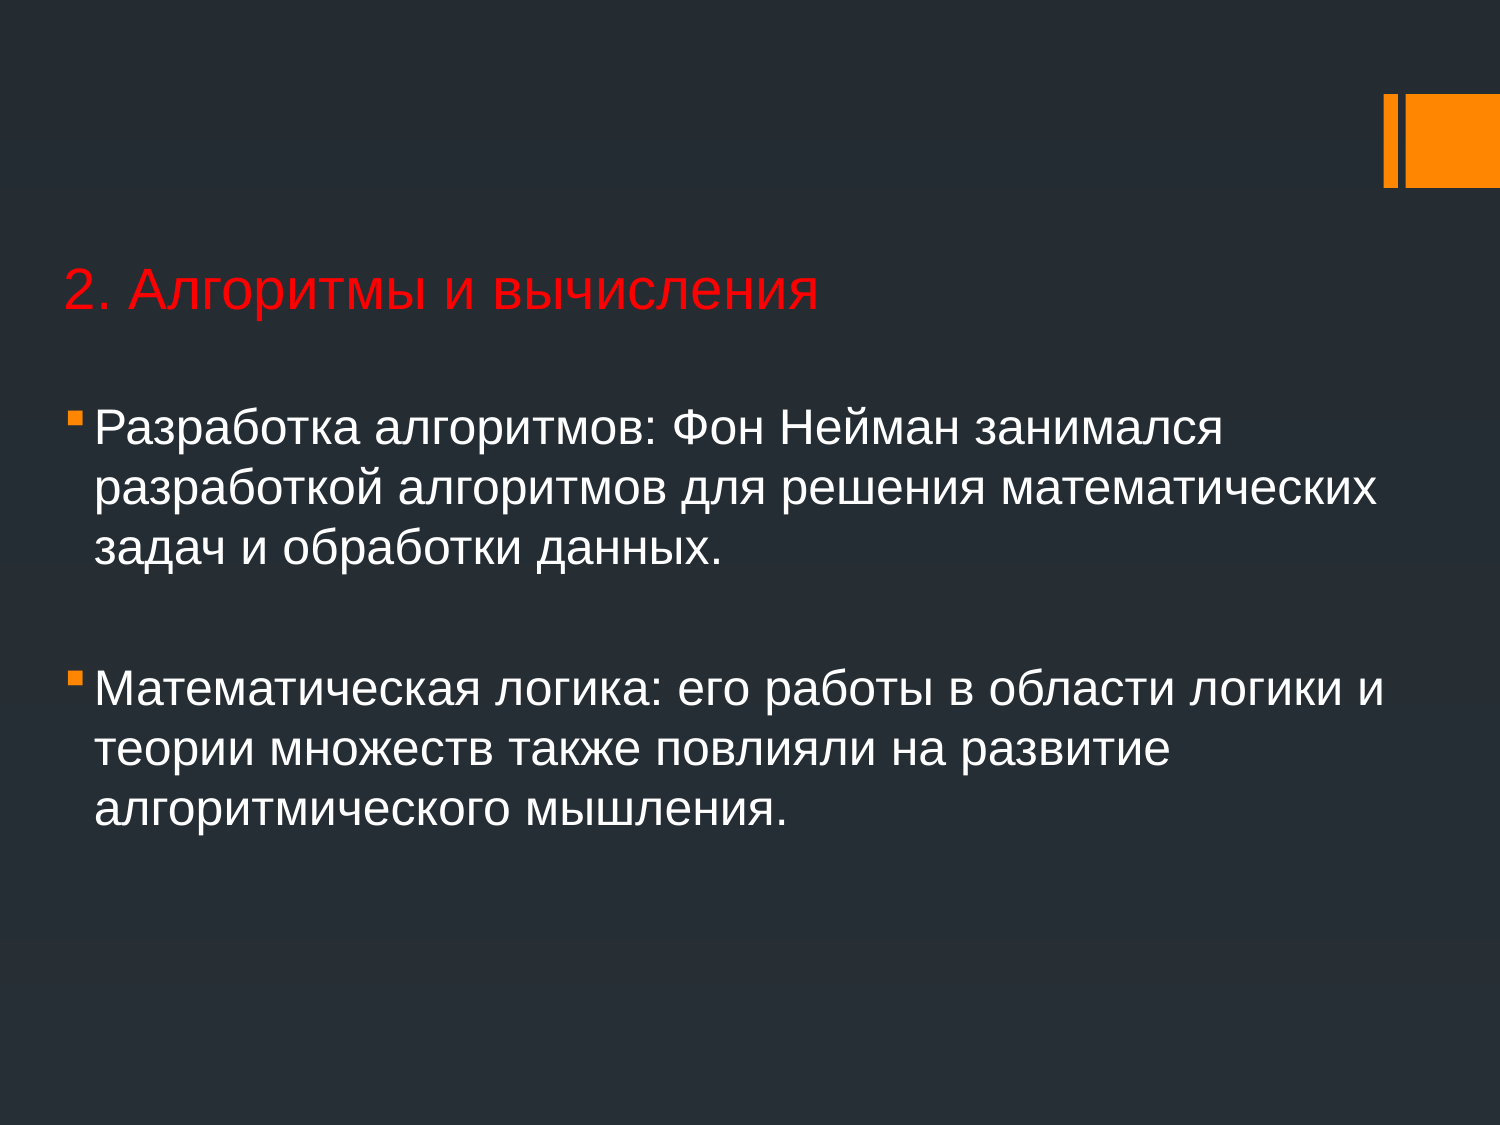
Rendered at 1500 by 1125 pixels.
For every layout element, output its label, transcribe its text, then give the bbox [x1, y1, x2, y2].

list 2. Алгоритмы и вычисления Разработка алгоритмов: Фон Нейман занимался разработкой алгоритмов для решения математических задач и обработки данных. Математическая логика: его работы в области логики и теории множеств также повлияли на развитие алгоритмического мышления. [41, 243, 1459, 929]
